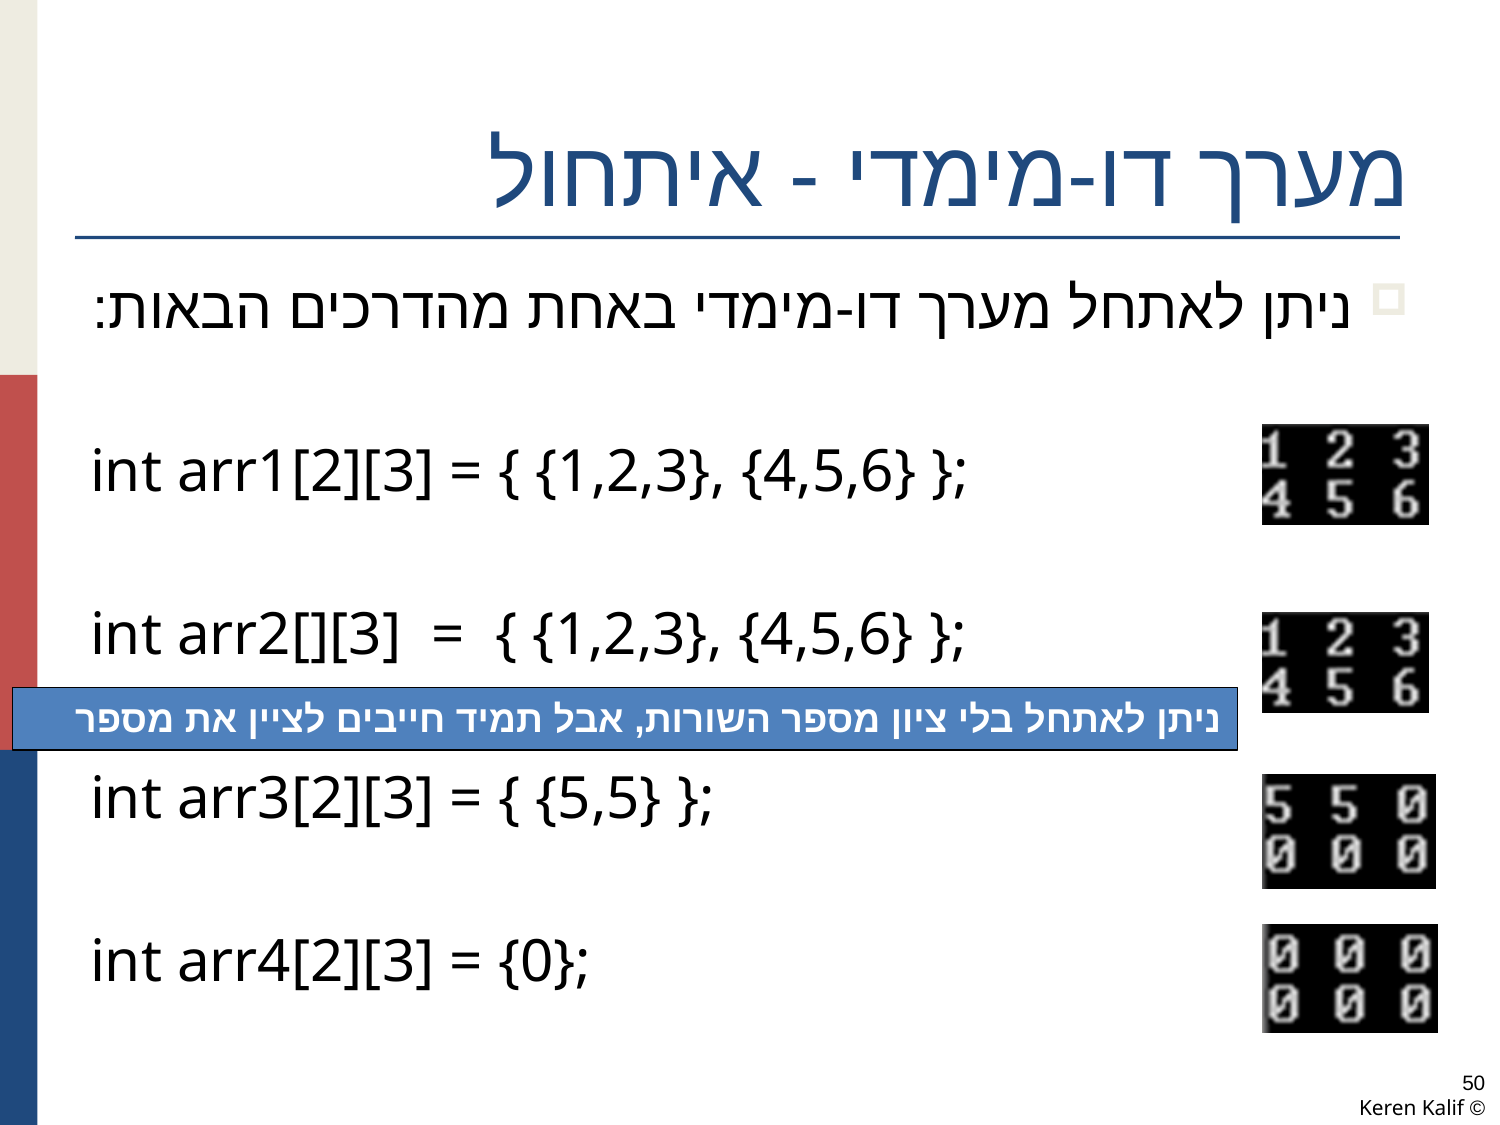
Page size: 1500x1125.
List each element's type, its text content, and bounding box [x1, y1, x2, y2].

list ניתן לאתחל מערך דו-מימדי באחת מהדרכים הבאות: int arr1[2][3] = { {1,2,3}, {4,5,6} }; int arr2[][3] = { {1,2,3}, {4,5,6} }; int arr3[2][3] = { {5,5} }; int arr4[2][3] = {0}; [74, 262, 1426, 1006]
text_box ניתן לאתחל בלי ציון מספר השורות, אבל תמיד חייבים לציין את מספר העמודות [12, 687, 1238, 750]
picture [1262, 924, 1438, 1033]
title מערך דו-מימדי - איתחול [74, 45, 1426, 233]
picture [1262, 612, 1429, 713]
picture [1262, 424, 1429, 526]
picture [1262, 774, 1437, 890]
text_box 50 © Keren Kalif [1149, 1037, 1500, 1113]
